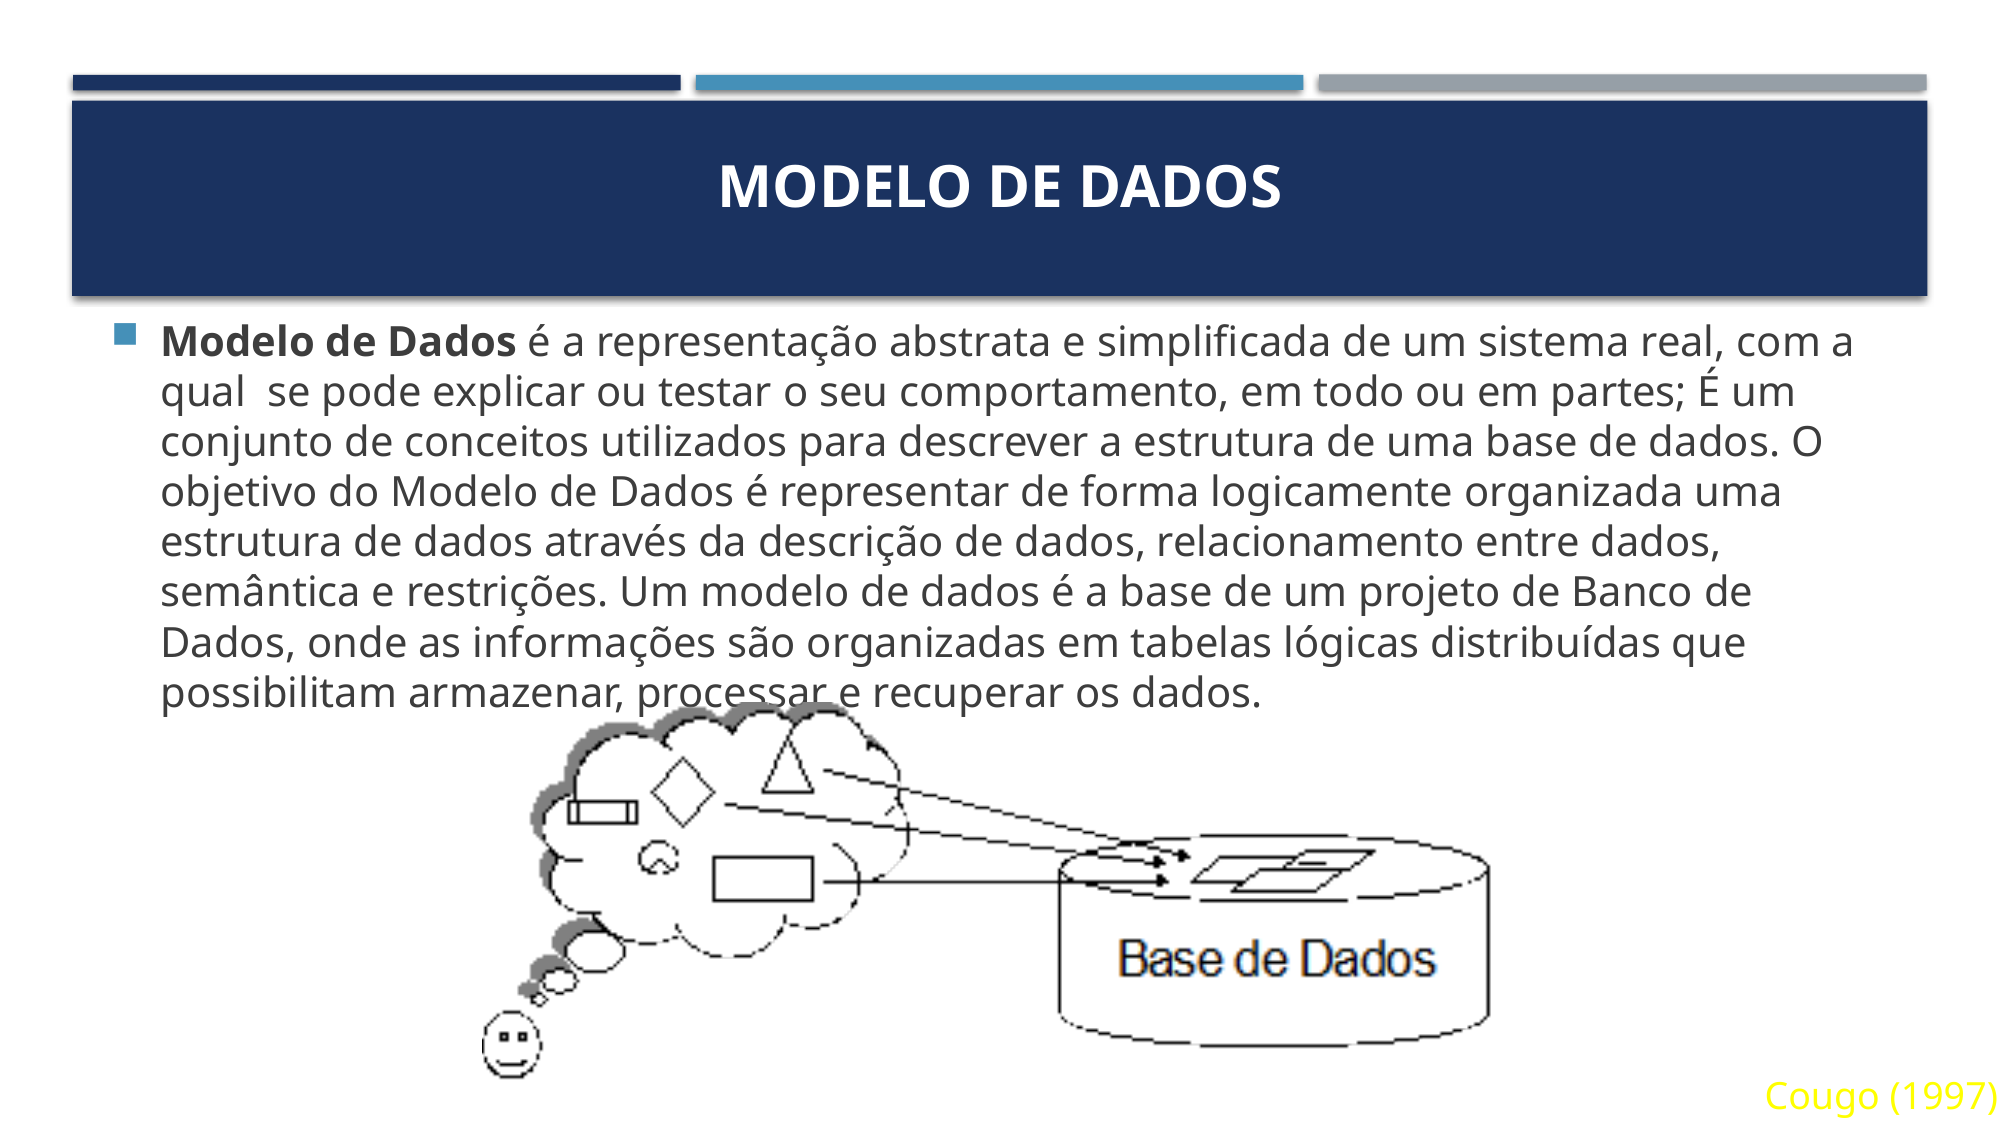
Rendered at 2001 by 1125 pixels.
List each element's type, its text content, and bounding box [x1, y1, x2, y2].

list Modelo de Dados é a representação abstrata e simplificada de um sistema real, com a qual se pode explicar ou testar o seu comportamento, em todo ou em partes; É um conjunto de conceitos utilizados para descrever a estrutura de uma base de dados. O objetivo do Modelo de Dados é representar de forma logicamente organizada uma estrutura de dados através da descrição de dados, relacionamento entre dados, semântica e restrições. Um modelo de dados é a base de um projeto de Banco de Dados, onde as informações são organizadas em tabelas lógicas distribuídas que possibilitam armazenar, processar e recuperar os dados. [95, 307, 1905, 730]
title MODELO DE DADOS [95, 115, 1905, 228]
text_box Cougo (1997) [1749, 1064, 2000, 1125]
picture [481, 702, 1498, 1092]
